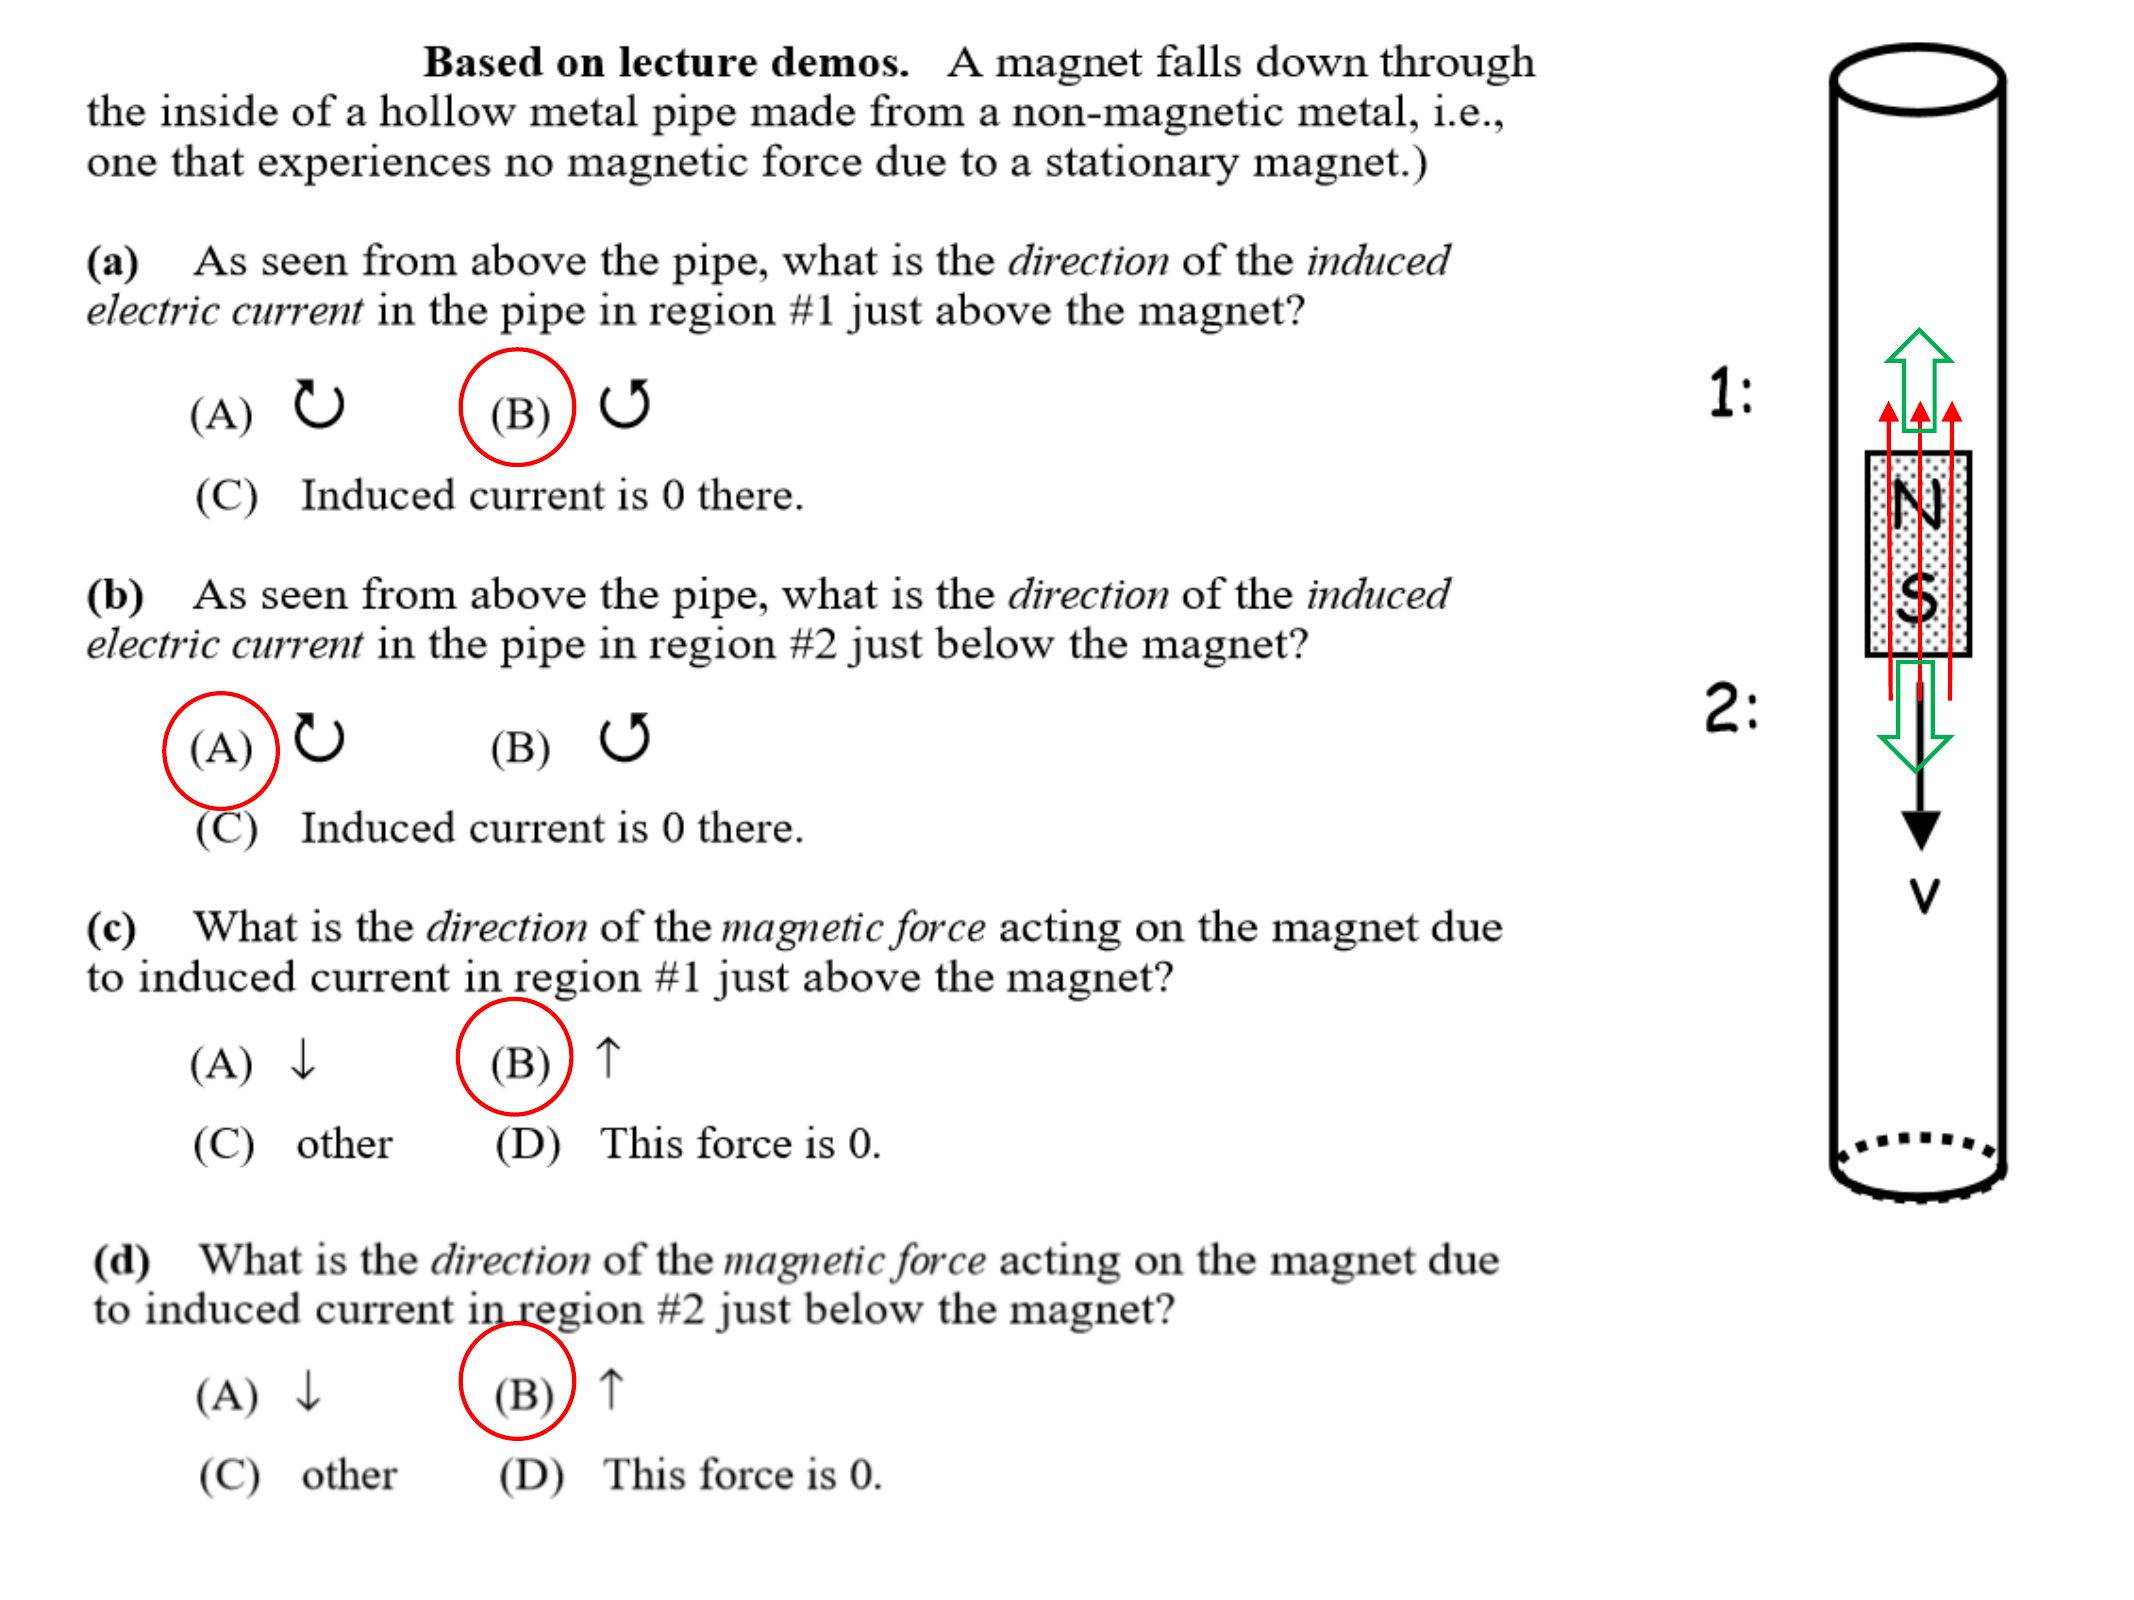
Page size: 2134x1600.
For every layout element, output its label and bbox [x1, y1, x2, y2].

picture [33, 24, 2086, 1536]
text_box [1949, 400, 1953, 701]
